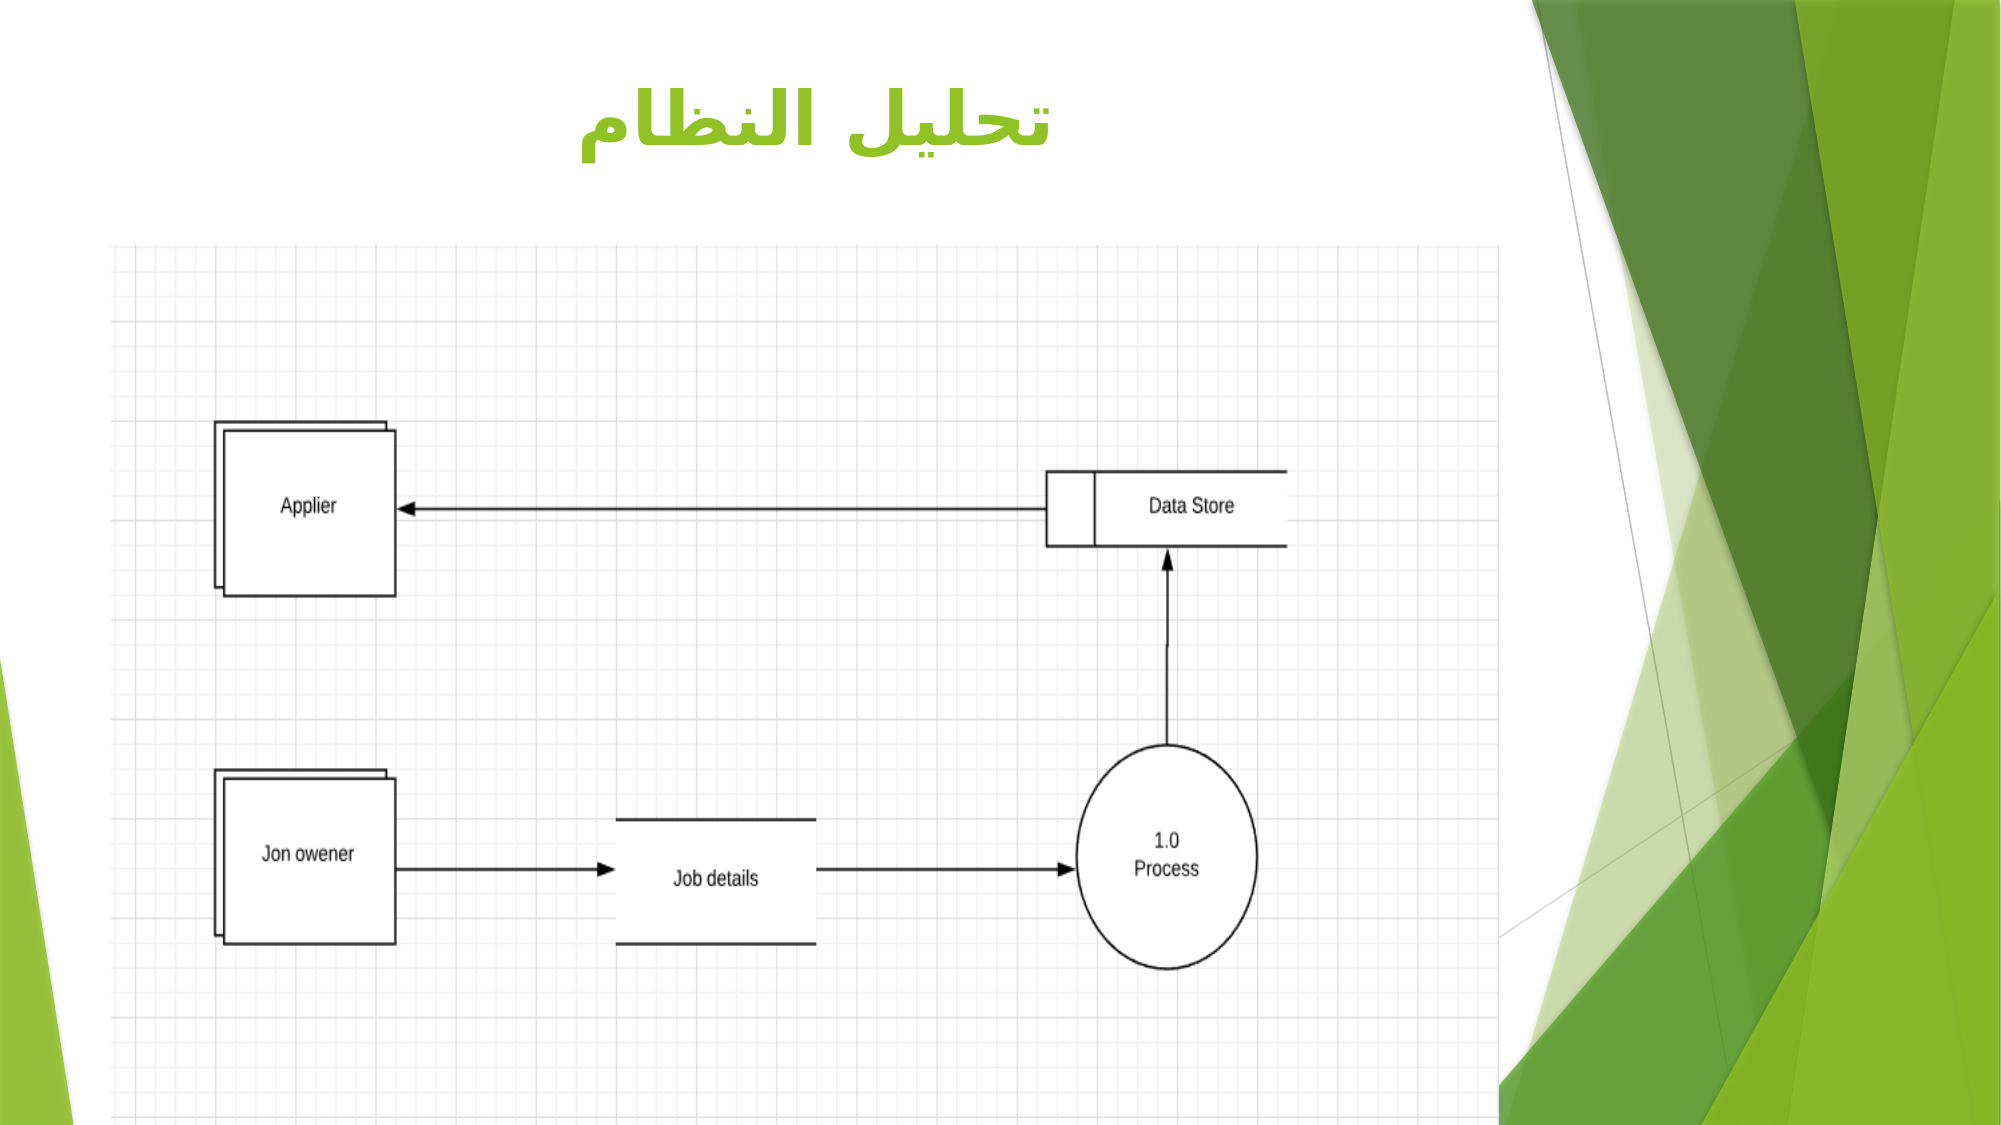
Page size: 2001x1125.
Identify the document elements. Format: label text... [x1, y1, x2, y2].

picture [110, 244, 1499, 1125]
title تحليل النظام [111, 63, 1522, 280]
